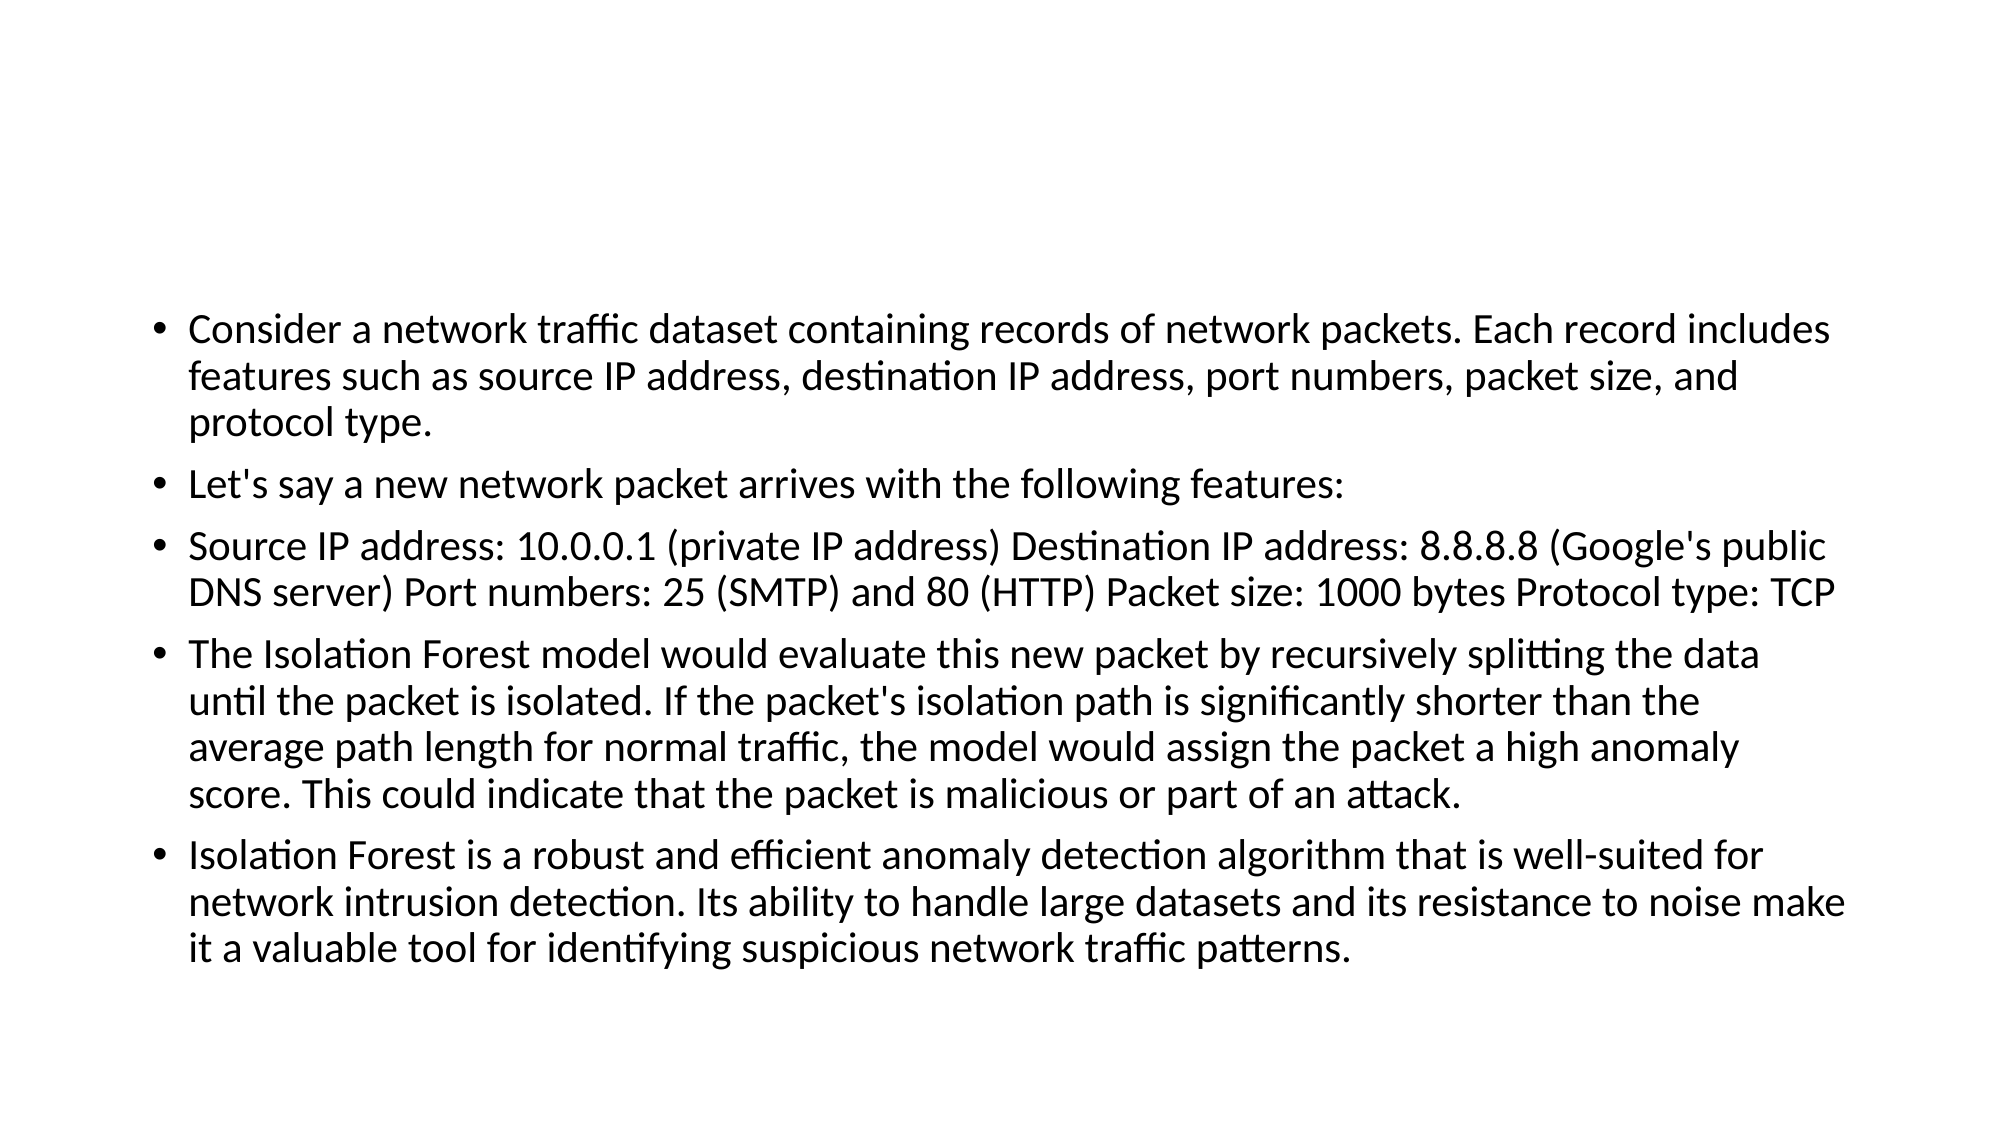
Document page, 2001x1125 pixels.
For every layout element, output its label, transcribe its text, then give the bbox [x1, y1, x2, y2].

list Consider a network traffic dataset containing records of network packets. Each record includes features such as source IP address, destination IP address, port numbers, packet size, and protocol type. Let's say a new network packet arrives with the following features: Source IP address: 10.0.0.1 (private IP address) Destination IP address: 8.8.8.8 (Google's public DNS server) Port numbers: 25 (SMTP) and 80 (HTTP) Packet size: 1000 bytes Protocol type: TCP The Isolation Forest model would evaluate this new packet by recursively splitting the data until the packet is isolated. If the packet's isolation path is significantly shorter than the average path length for normal traffic, the model would assign the packet a high anomaly score. This could indicate that the packet is malicious or part of an attack. Isolation Forest is a robust and efficient anomaly detection algorithm that is well-suited for network intrusion detection. Its ability to handle large datasets and its resistance to noise make it a valuable tool for identifying suspicious network traffic patterns. [137, 299, 1863, 1014]
